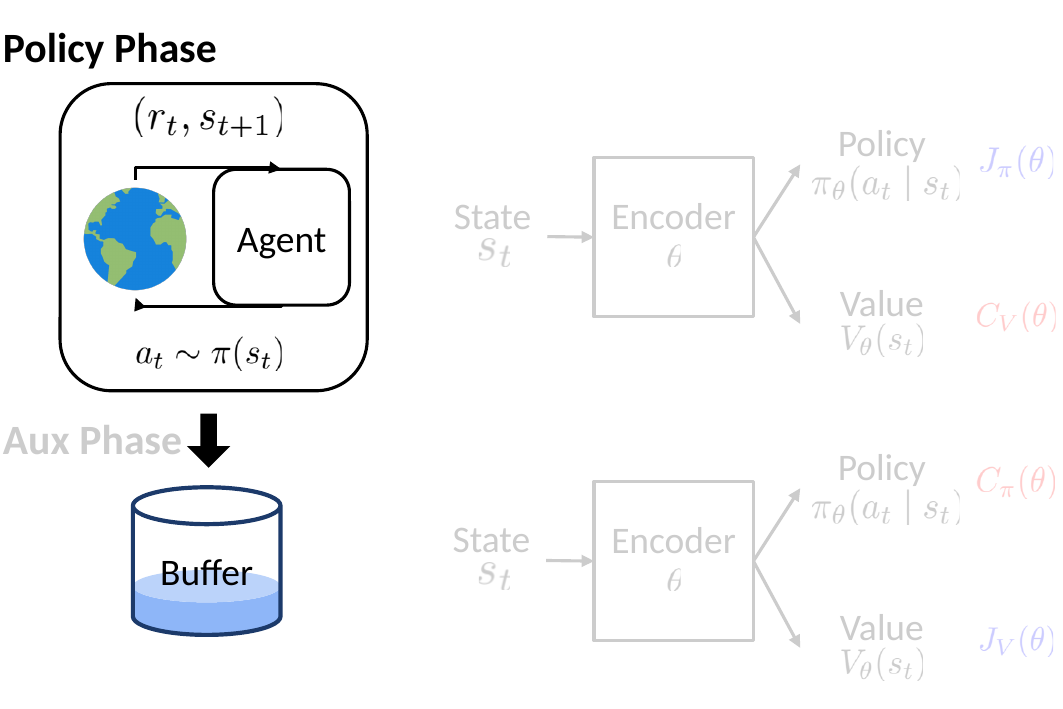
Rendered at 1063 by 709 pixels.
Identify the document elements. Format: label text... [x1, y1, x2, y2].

picture [135, 95, 282, 138]
text_box Aux Phase [0, 405, 287, 470]
picture [478, 238, 511, 267]
text_box Buffer [130, 485, 283, 637]
picture [979, 144, 1054, 179]
picture [840, 646, 924, 681]
text_box [424, 93, 1063, 709]
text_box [753, 488, 801, 560]
picture [76, 179, 195, 298]
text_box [203, 144, 215, 229]
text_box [753, 560, 801, 649]
picture [975, 464, 1056, 499]
picture [840, 322, 924, 357]
text_box [0, 406, 189, 467]
text_box [57, 81, 370, 393]
picture [976, 299, 1056, 333]
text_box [204, 228, 213, 375]
picture [135, 335, 204, 371]
picture [811, 164, 960, 201]
picture [213, 335, 282, 371]
picture [666, 566, 681, 591]
picture [979, 624, 1054, 657]
picture [811, 488, 960, 525]
picture [666, 242, 681, 267]
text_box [753, 236, 801, 325]
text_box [753, 164, 801, 236]
picture [478, 562, 511, 591]
text_box Policy Phase [0, 13, 278, 78]
text_box [185, 411, 233, 470]
